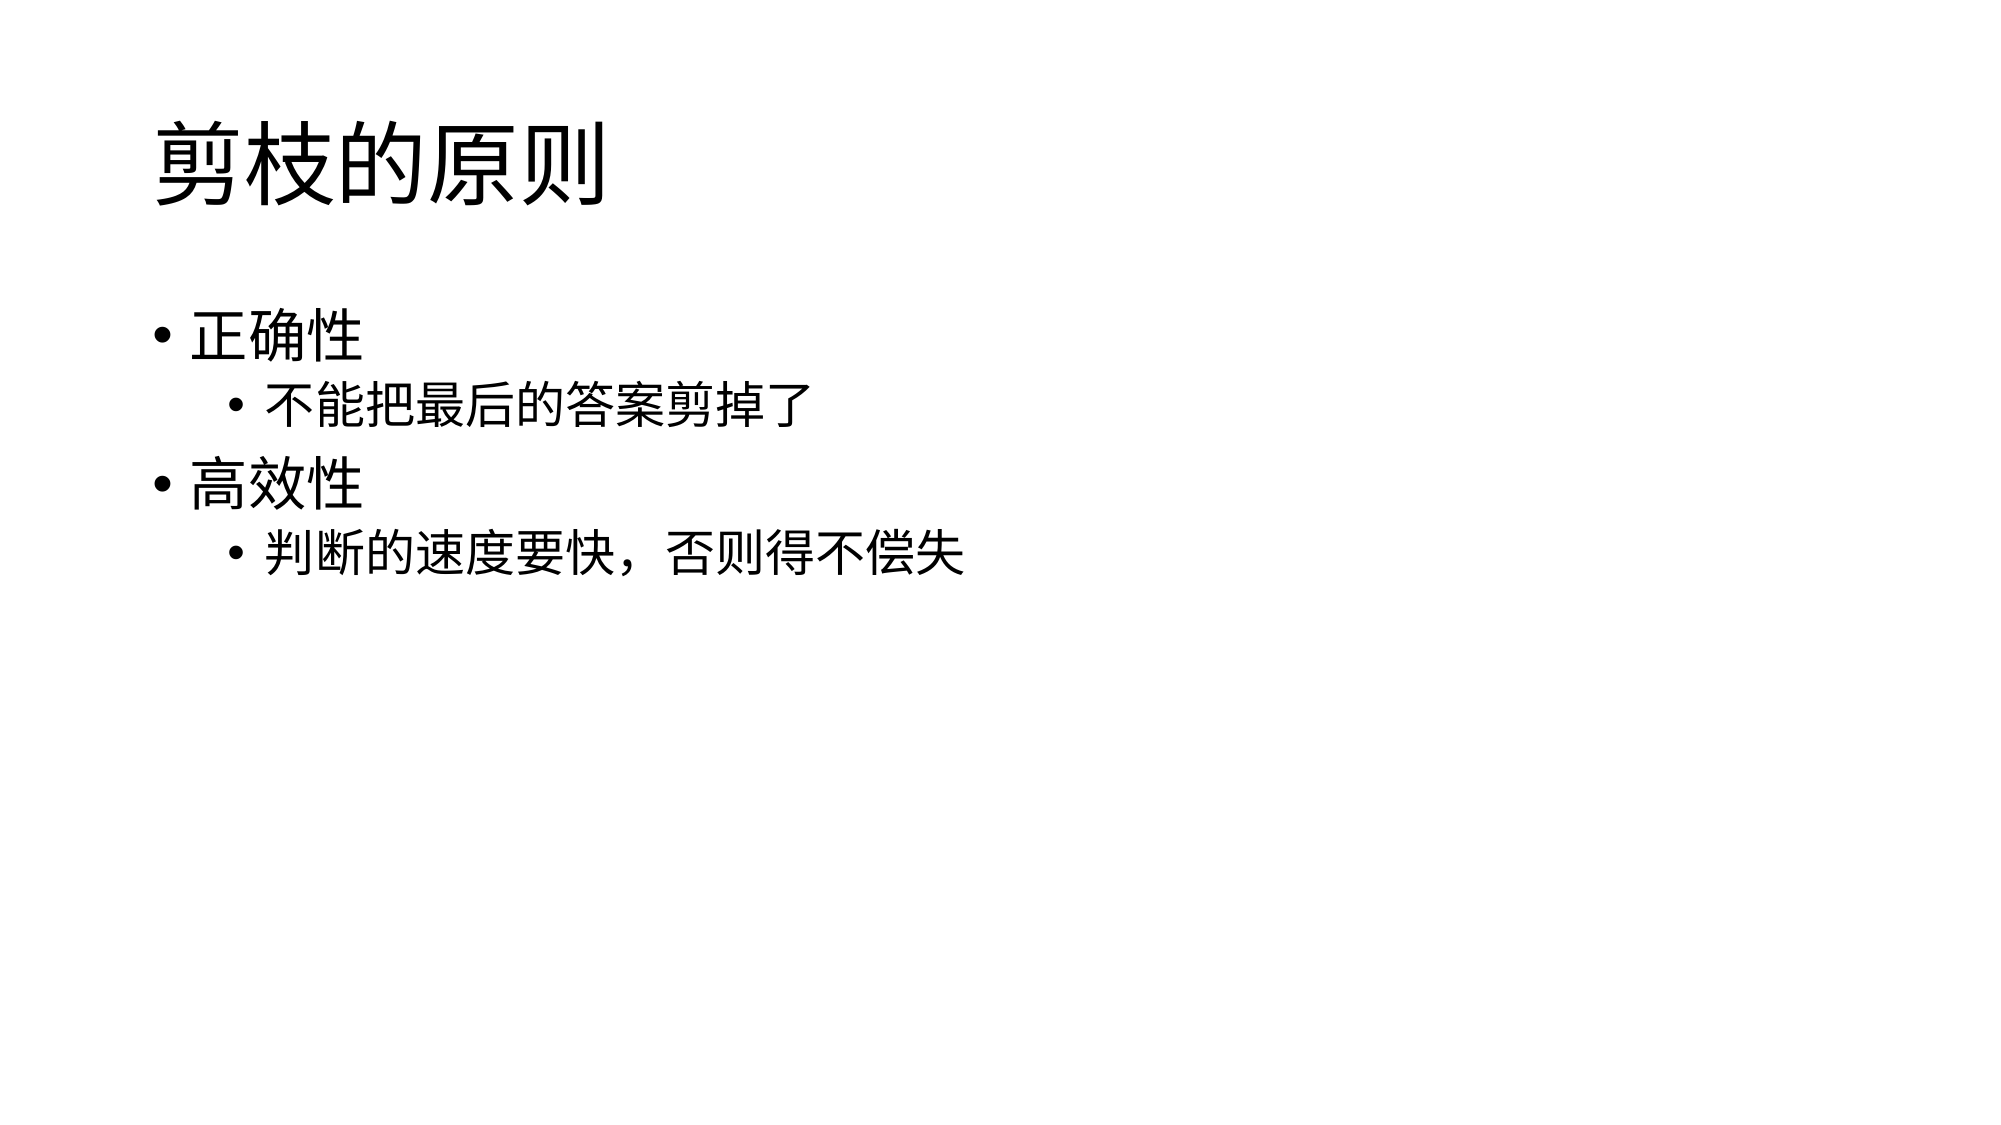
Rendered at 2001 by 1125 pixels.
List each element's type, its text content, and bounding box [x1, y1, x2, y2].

title 剪枝的原则 [137, 59, 1863, 278]
list 正确性 不能把最后的答案剪掉了 高效性 判断的速度要快，否则得不偿失 [137, 299, 1863, 1014]
